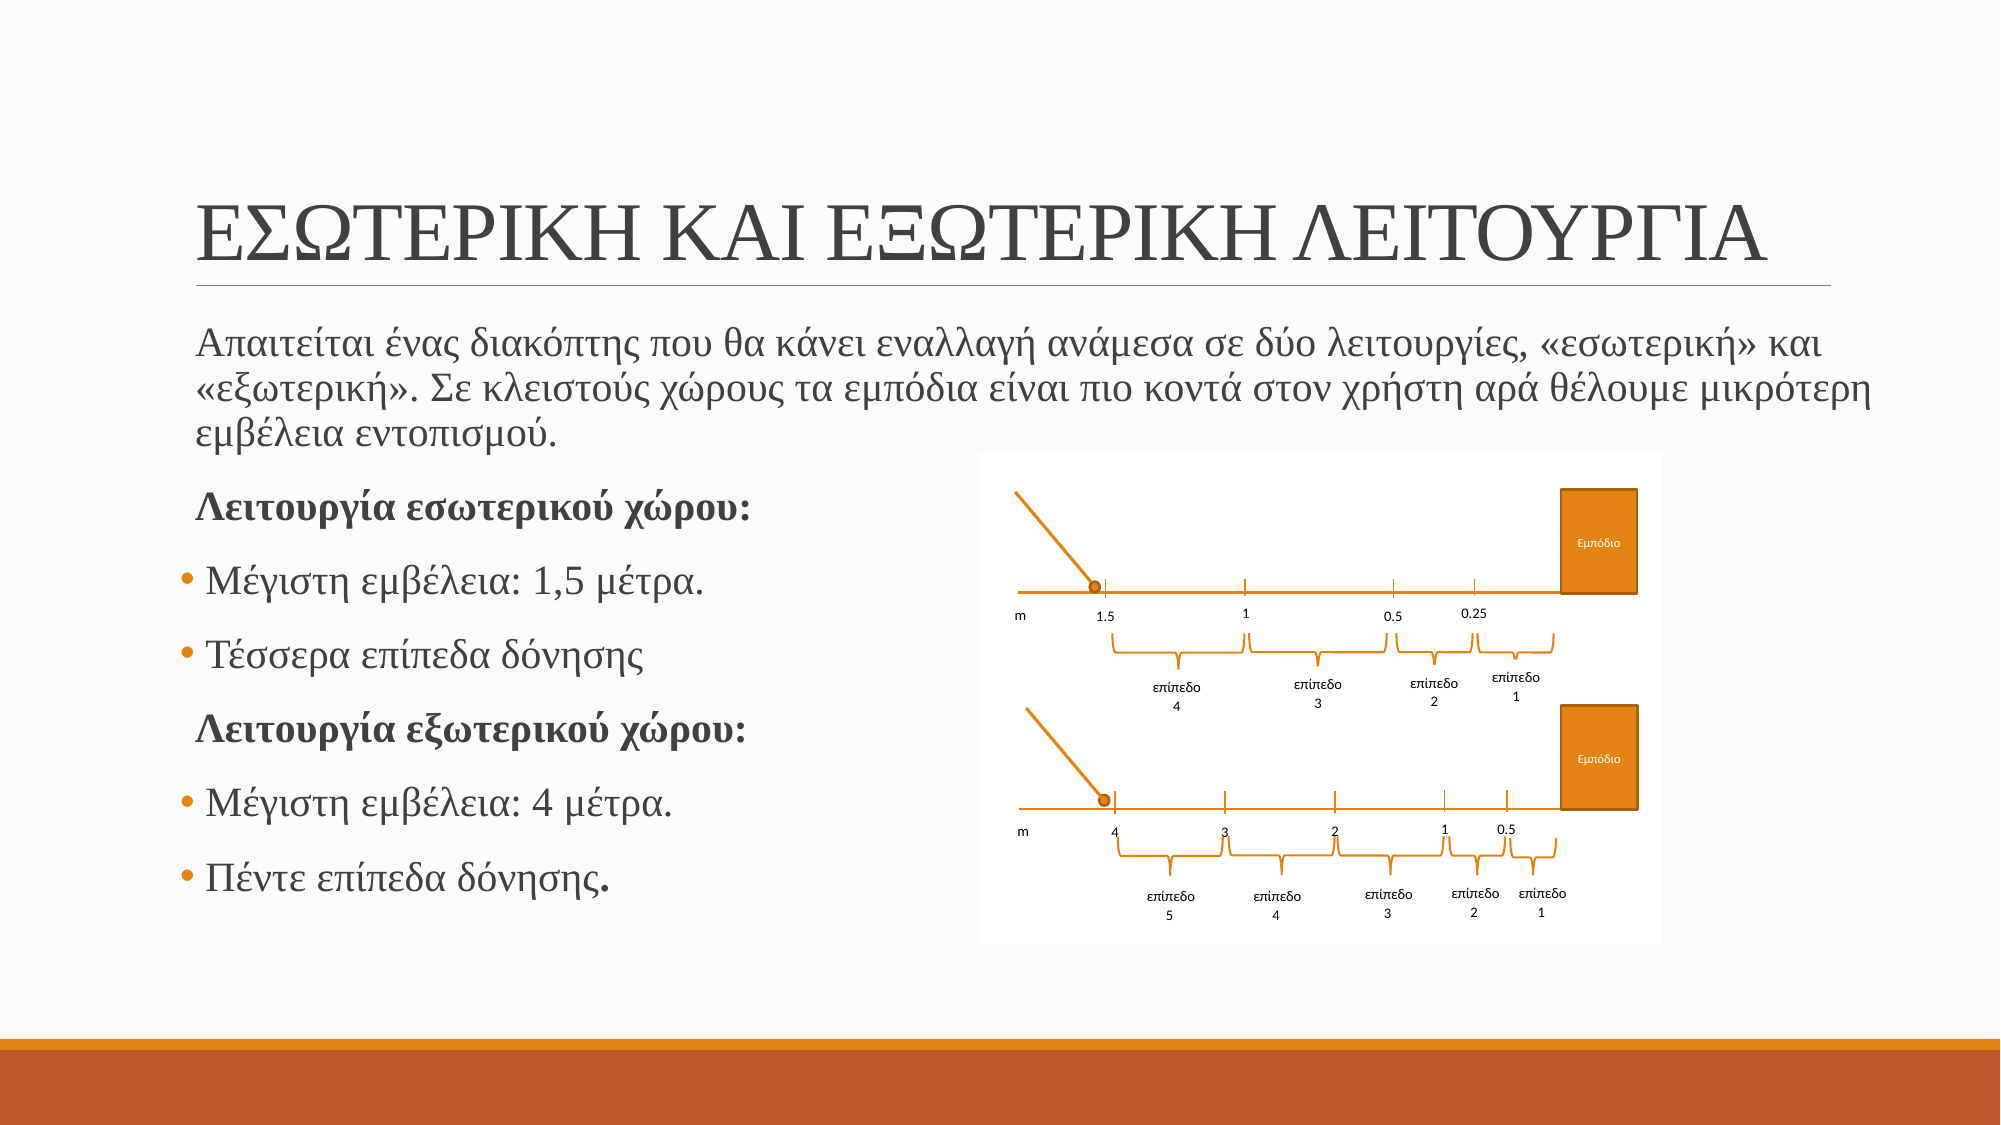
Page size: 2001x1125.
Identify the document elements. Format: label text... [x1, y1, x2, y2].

title ΕΣΩΤΕΡΙΚΗ ΚΑΙ ΕΞΩΤΕΡΙΚΗ ΛΕΙΤΟΥΡΓΙΑ [180, 47, 1830, 285]
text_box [1014, 491, 1092, 583]
list Απαιτείται ένας διακόπτης που θα κάνει εναλλαγή ανάμεσα σε δύο λειτουργίες, «εσωτερική» και «εξωτερική». Σε κλειστούς χώρους τα εμπόδια είναι πιο κοντά στον χρήστη αρά θέλουμε μικρότερη εμβέλεια εντοπισμού. Λειτουργία εσωτερικού χώρου: Μέγιστη εμβέλεια: 1,5 μέτρα. Τέσσερα επίπεδα δόνησης Λειτουργία εξωτερικού χώρου: Μέγιστη εμβέλεια: 4 μέτρα. Πέντε επίπεδα δόνησης. [180, 312, 1888, 957]
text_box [978, 451, 1663, 946]
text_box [1025, 707, 1103, 799]
